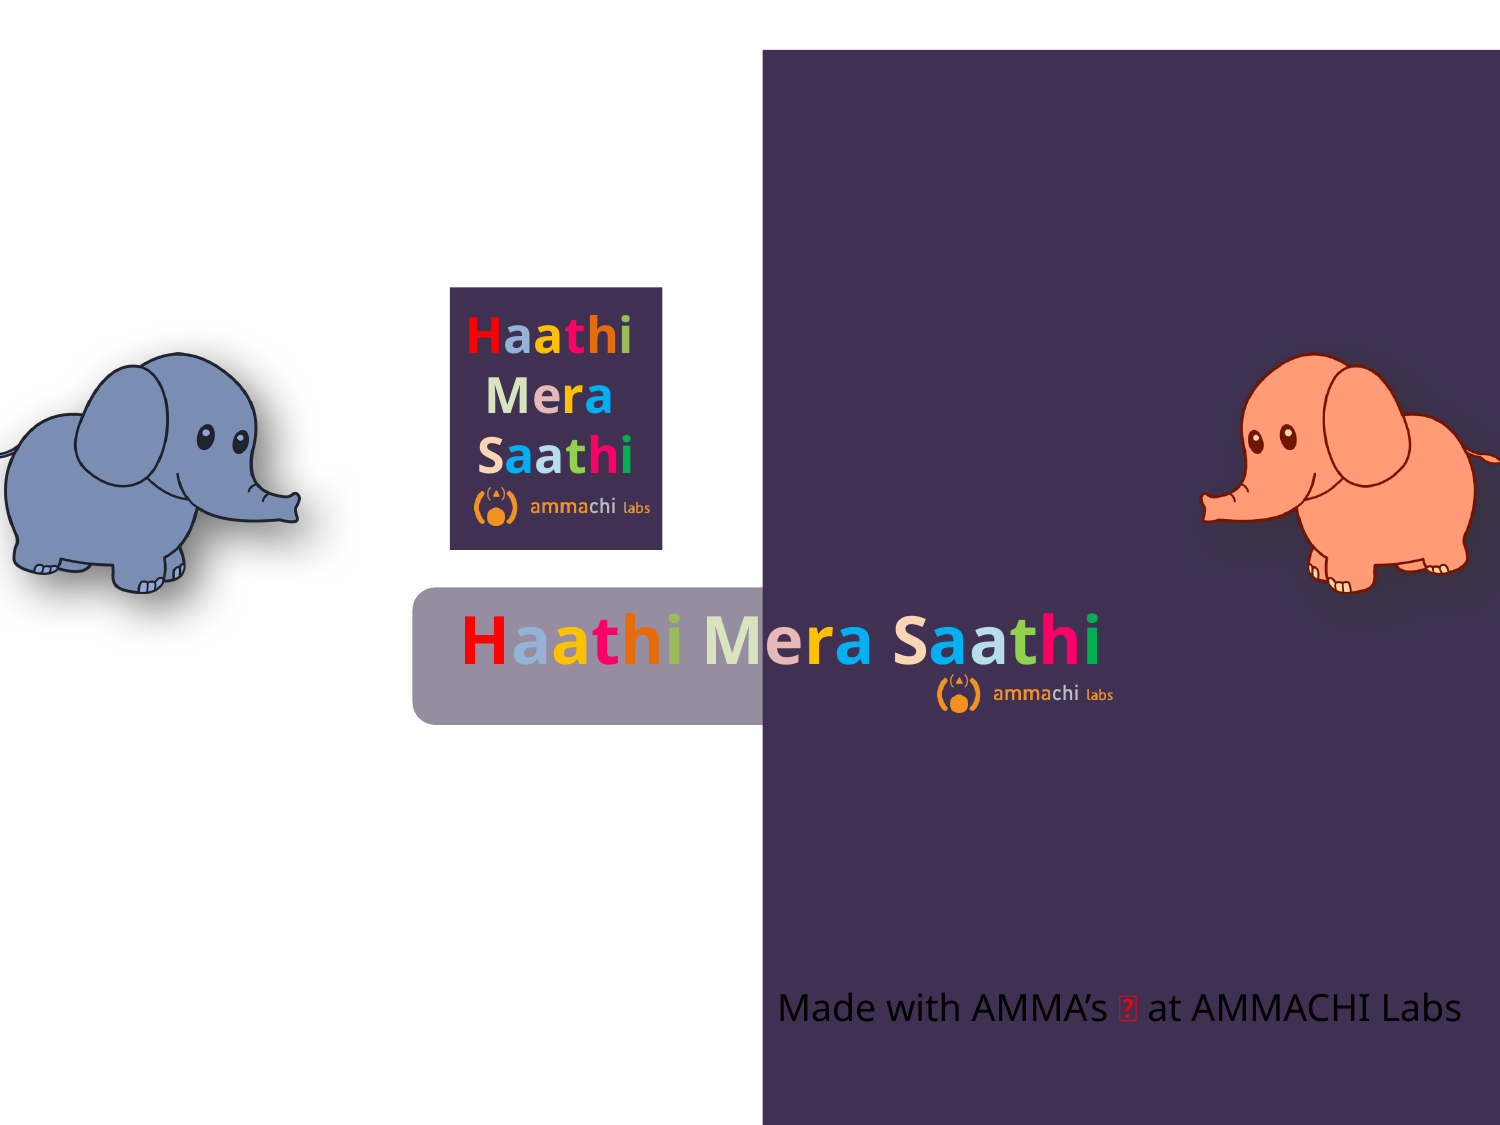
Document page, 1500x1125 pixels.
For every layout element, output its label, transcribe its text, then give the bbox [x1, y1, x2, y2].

picture [474, 487, 651, 526]
picture [937, 674, 1113, 713]
text_box Haathi Mera Saathi [412, 587, 1150, 688]
text_box [448, 285, 664, 552]
text_box [410, 600, 1153, 727]
text_box Made with AMMA’s 💗 at AMMACHI Labs [762, 976, 1478, 1037]
text_box [760, 48, 1500, 1125]
picture [0, 352, 302, 595]
picture [1199, 352, 1500, 595]
text_box Haathi Mera Saathi [449, 299, 663, 488]
